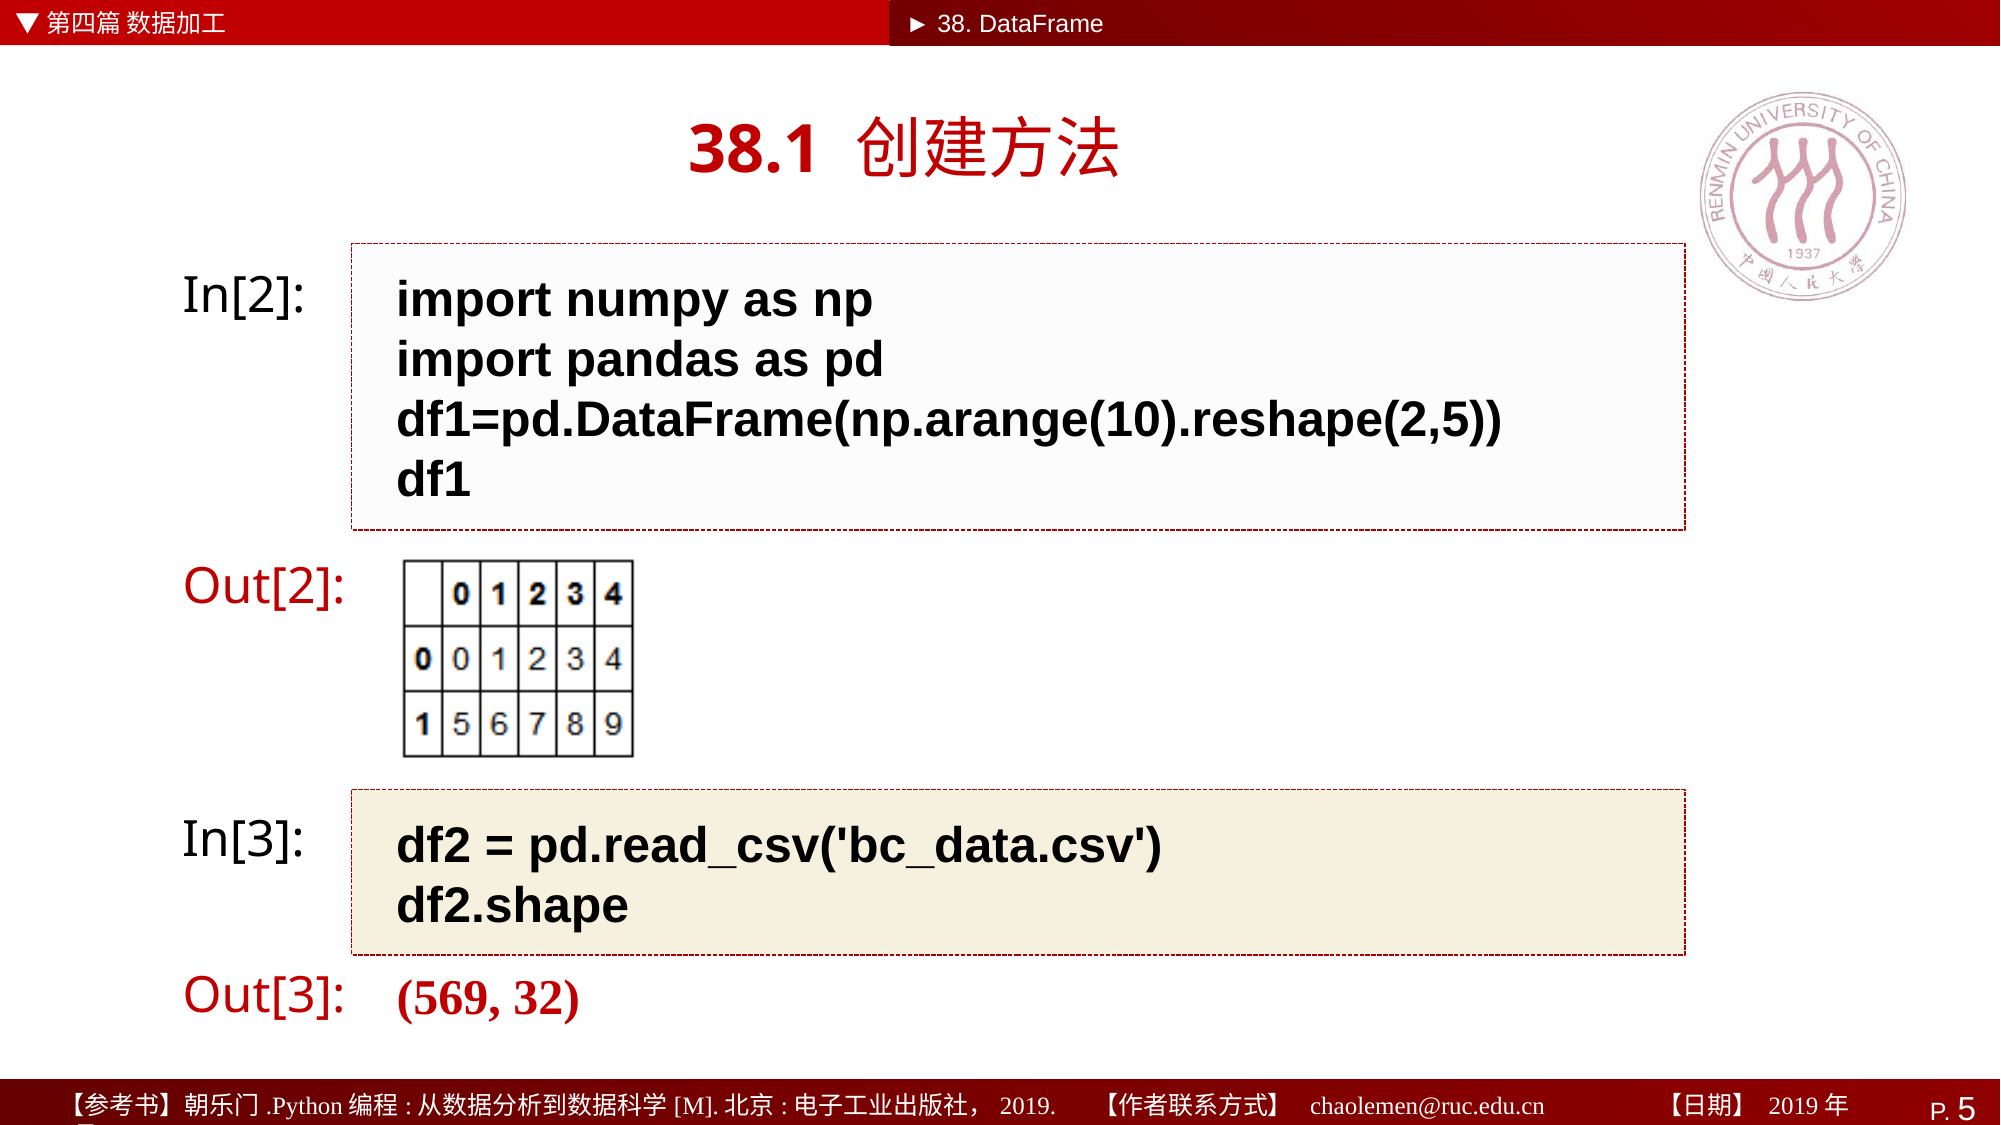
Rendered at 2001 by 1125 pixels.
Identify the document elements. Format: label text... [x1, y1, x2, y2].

picture [397, 556, 641, 767]
text_box import numpy as np import pandas as pd df1=pd.DataFrame(np.arange(10).reshape(2,5)) df1 [348, 240, 1689, 380]
list ▼第四篇 数据加工 [0, 0, 725, 43]
text_box import numpy as np import pandas as pd df1=pd.DataFrame(np.arange(10).reshape(2,5)) df1 [348, 478, 1689, 534]
text_box In[3]: [167, 798, 337, 874]
text_box Out[2]: [167, 545, 370, 621]
text_box Out[3]: [167, 955, 348, 1030]
text_box df2 = pd.read_csv('bc_data.csv') df2.shape [348, 786, 1689, 959]
text_box In[2]: [167, 255, 335, 330]
title 38.1 创建方法 [101, 77, 1710, 214]
picture [1696, 89, 1910, 304]
text_box (569, 32) [348, 955, 1667, 1062]
text_box [351, 374, 1690, 479]
list ► 38. DataFrame [890, 0, 1249, 43]
